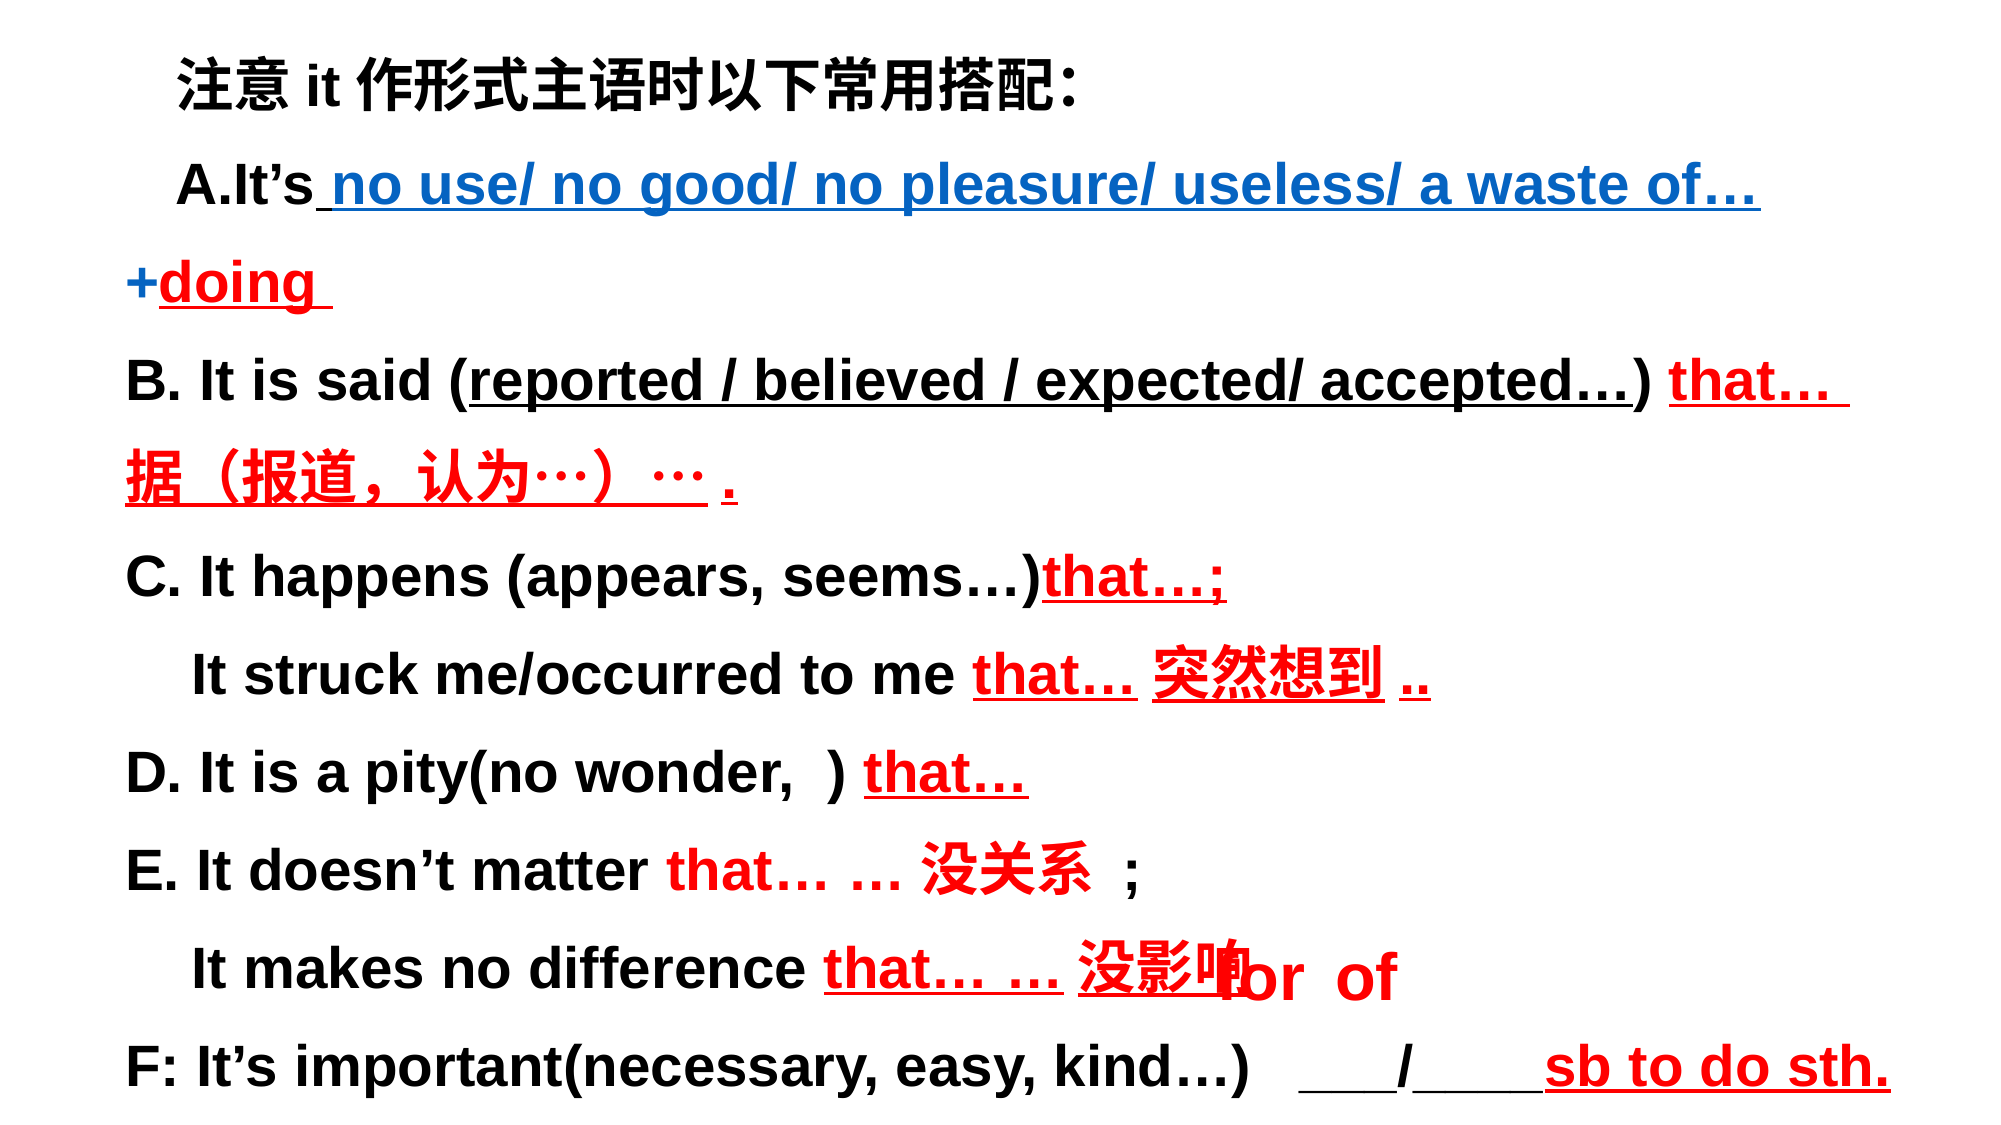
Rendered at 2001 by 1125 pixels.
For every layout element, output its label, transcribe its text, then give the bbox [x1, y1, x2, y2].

text_box of [1320, 926, 1414, 1021]
text_box for [1201, 926, 1320, 1021]
text_box 注意it作形式主语时以下常用搭配： It’s no use/ no good/ no pleasure/ useless/ a waste of…+doing B. It is said (reported / believed / expected/ accepted…) that… 据（报道，认为…）…. C. It happens (appears, seems…)that…; It struck me/occurred to me that…突然想到.. D. It is a pity(no wonder, ) that… E. It doesn’t matter that… …没关系 ; It makes no difference that… …没影响 F: It’s important(necessary, easy, kind…) ___/____sb to do sth. [110, 19, 1945, 1106]
